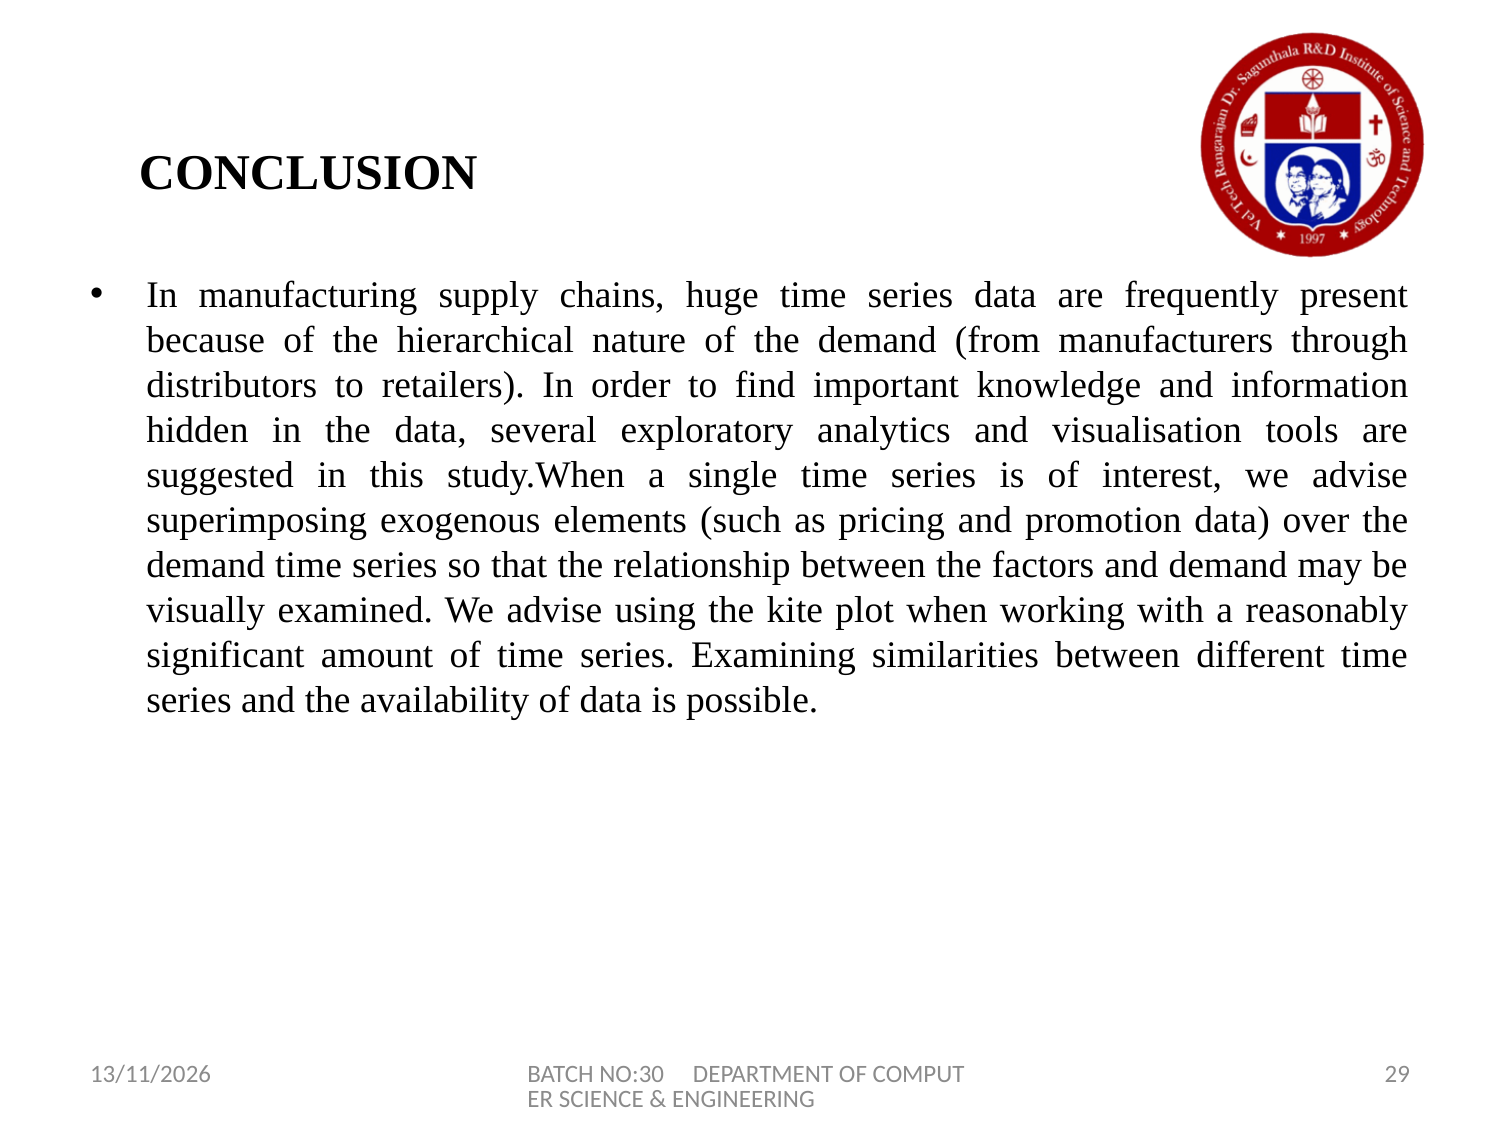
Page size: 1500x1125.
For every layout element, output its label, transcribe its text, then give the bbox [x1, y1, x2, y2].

picture [1200, 32, 1425, 75]
slide_number 29 [1074, 1042, 1425, 1103]
title CONCLUSION [123, 75, 1474, 264]
list In manufacturing supply chains, huge time series data are frequently present because of the hierarchical nature of the demand (from manufacturers through distributors to retailers). In order to find important knowledge and information hidden in the data, several exploratory analytics and visualisation tools are suggested in this study.When a single time series is of interest, we advise superimposing exogenous elements (such as pricing and promotion data) over the demand time series so that the relationship between the factors and demand may be visually examined. We advise using the kite plot when working with a reasonably significant amount of time series. Examining similarities between different time series and the availability of data is possible. [75, 262, 1425, 1005]
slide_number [75, 1042, 425, 1103]
footer BATCH NO:30 DEPARTMENT OF COMPUTER SCIENCE & ENGINEERING [512, 1042, 988, 1103]
